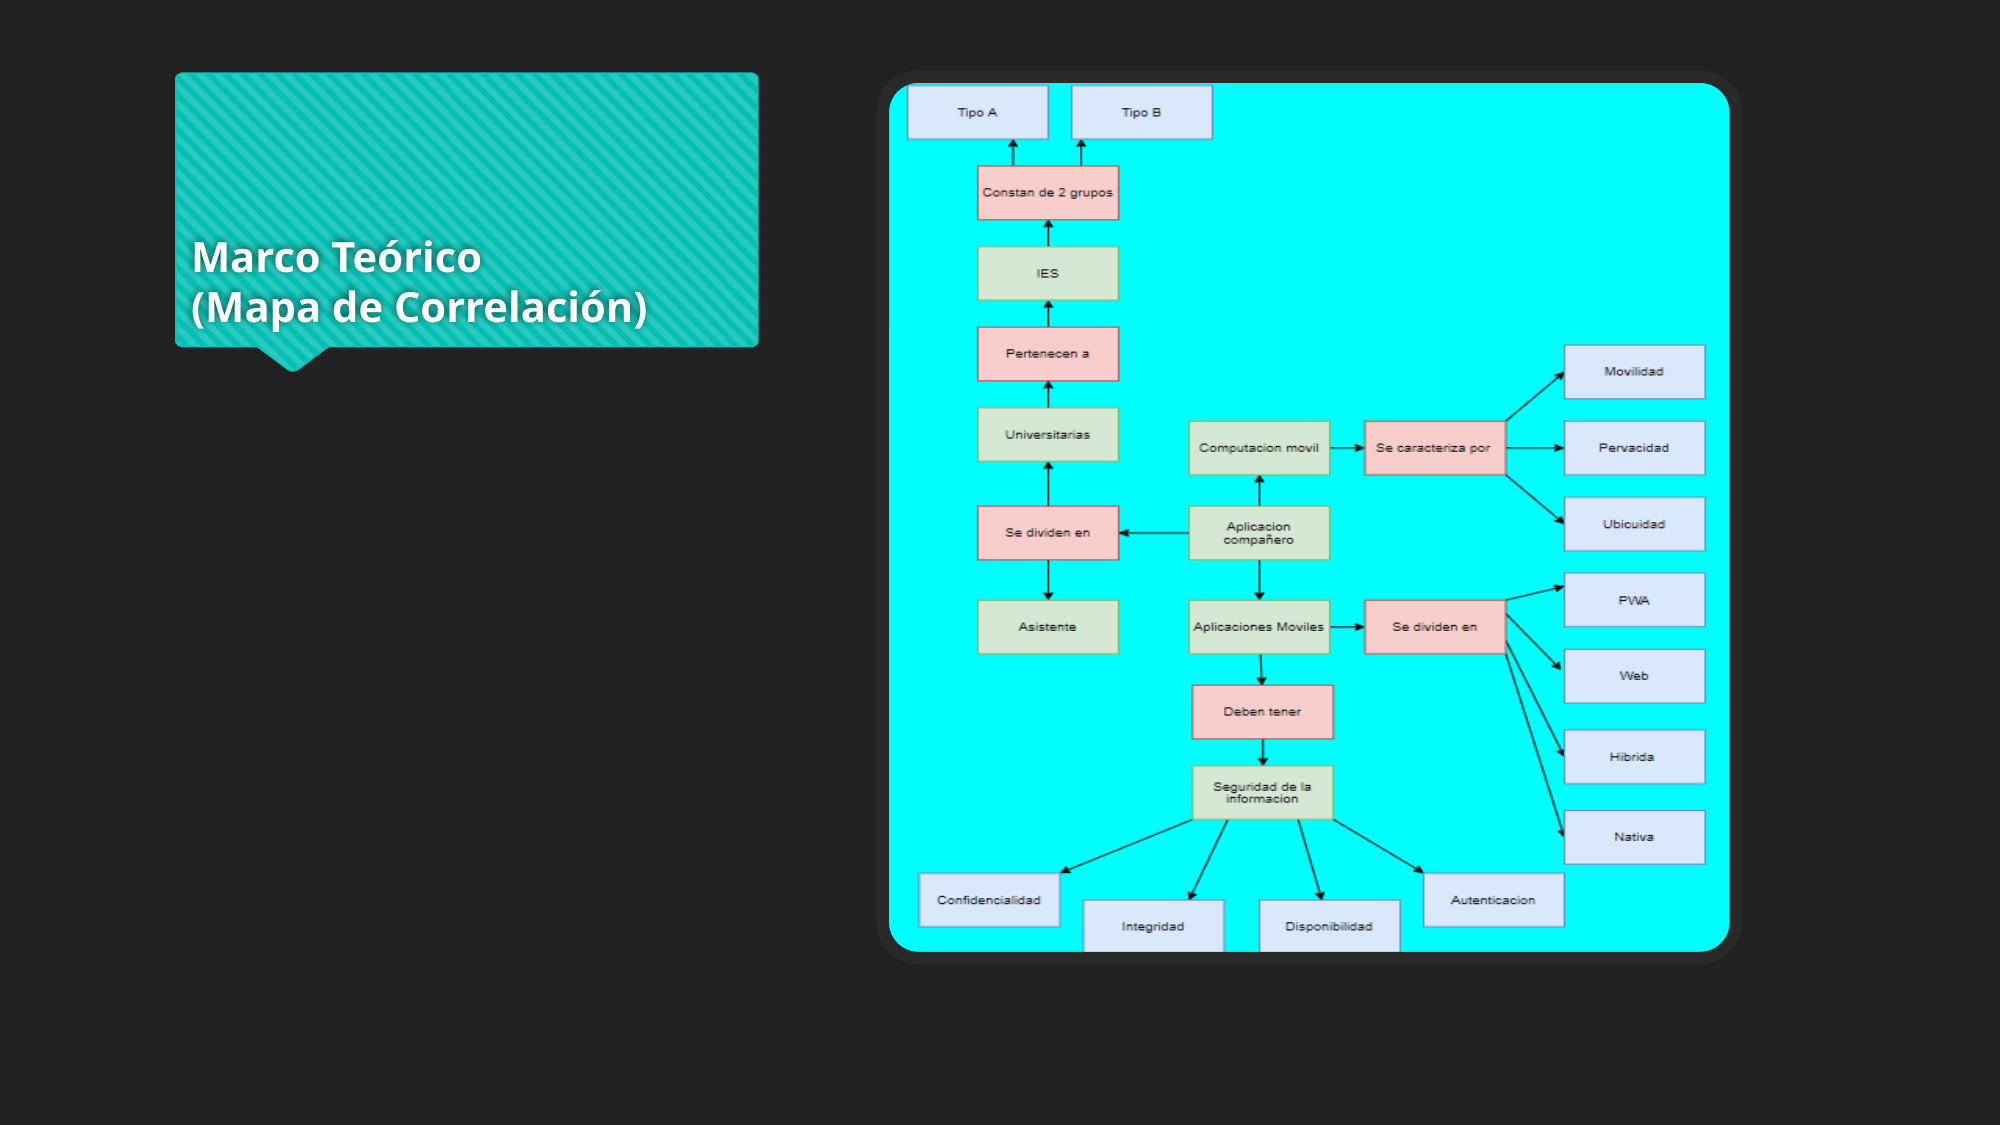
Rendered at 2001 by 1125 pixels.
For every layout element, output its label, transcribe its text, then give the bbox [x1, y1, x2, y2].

title Marco Teórico (Mapa de Correlación) [176, 73, 758, 339]
picture [882, 76, 1737, 959]
